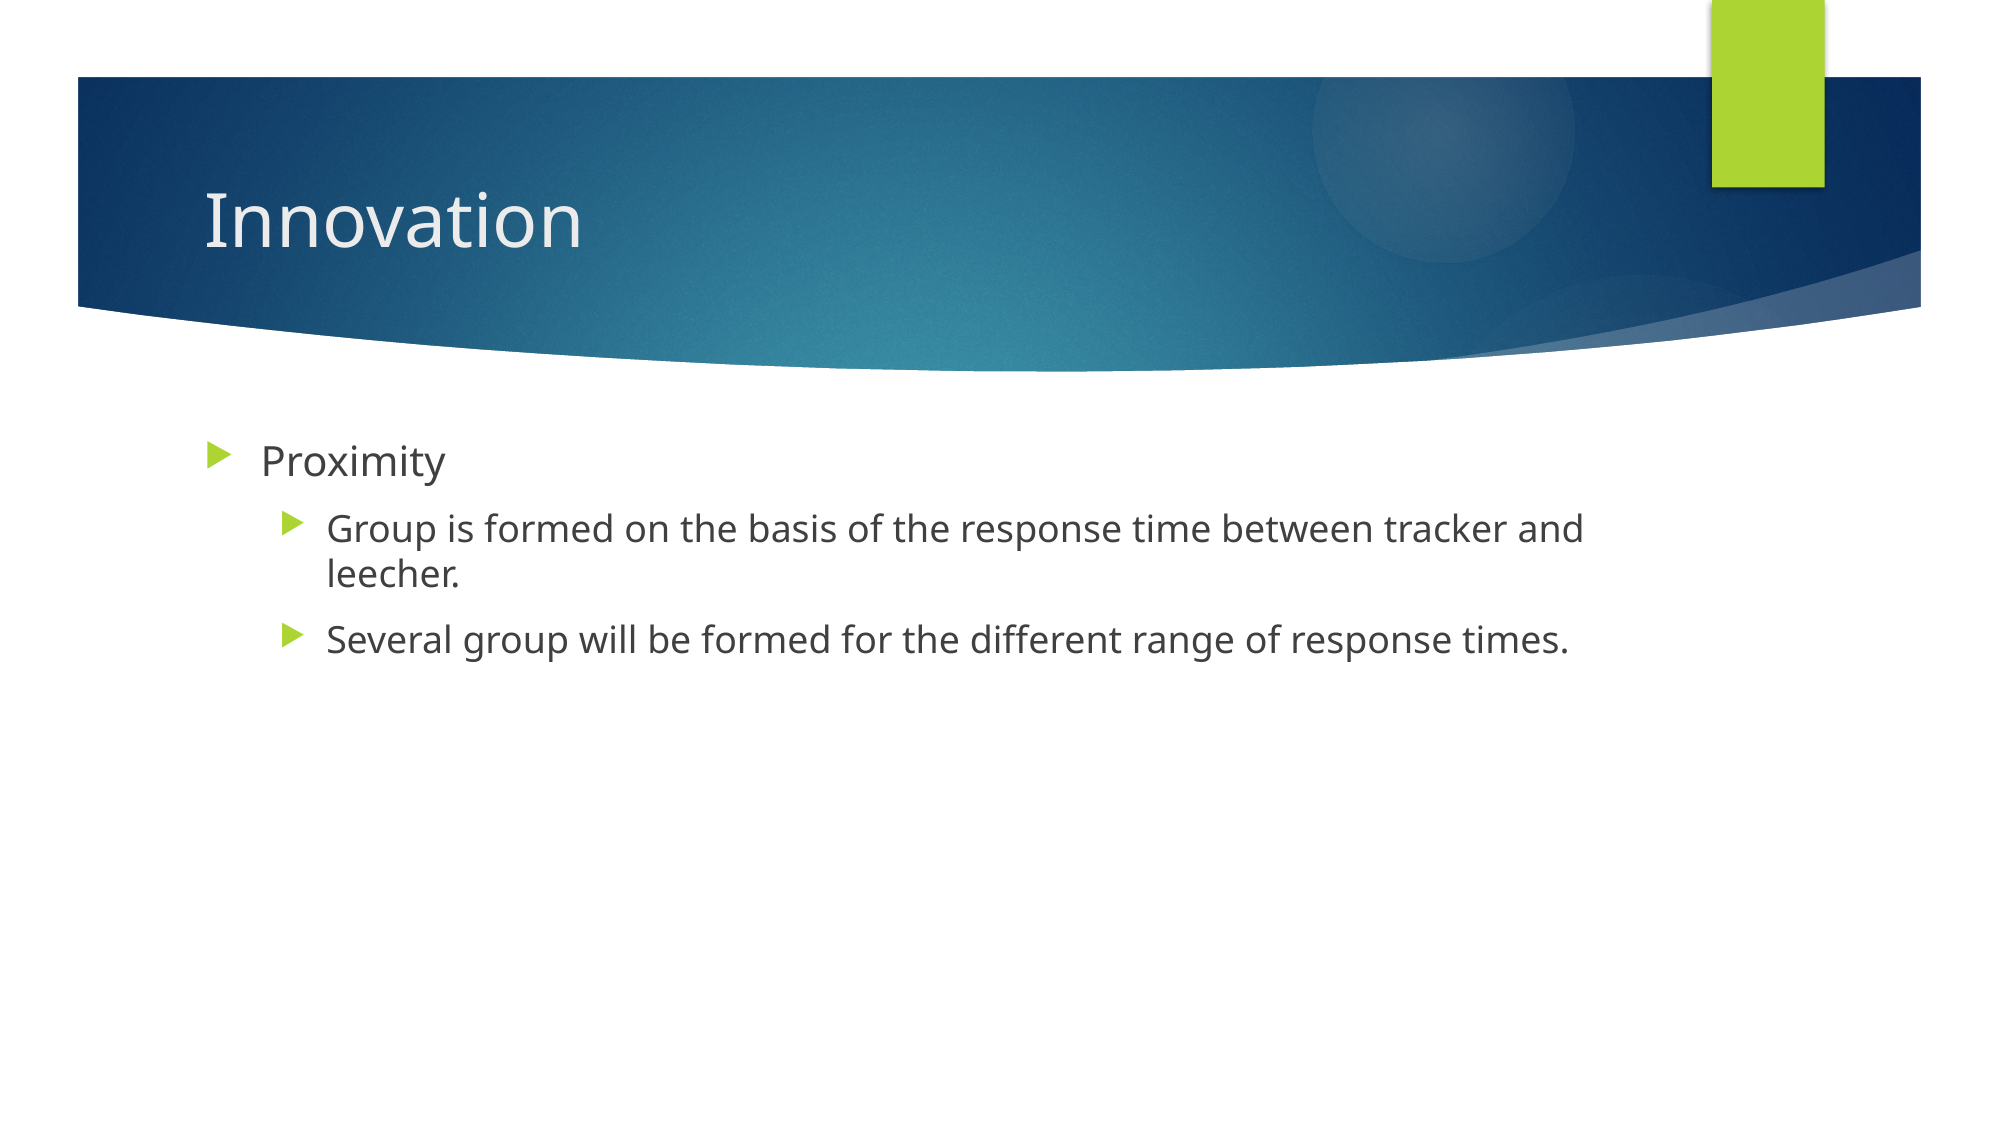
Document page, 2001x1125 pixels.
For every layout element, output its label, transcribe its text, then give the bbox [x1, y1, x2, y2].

title Innovation [189, 159, 1627, 276]
list Proximity Group is formed on the basis of the response time between tracker and leecher. Several group will be formed for the different range of response times. [189, 427, 1627, 988]
